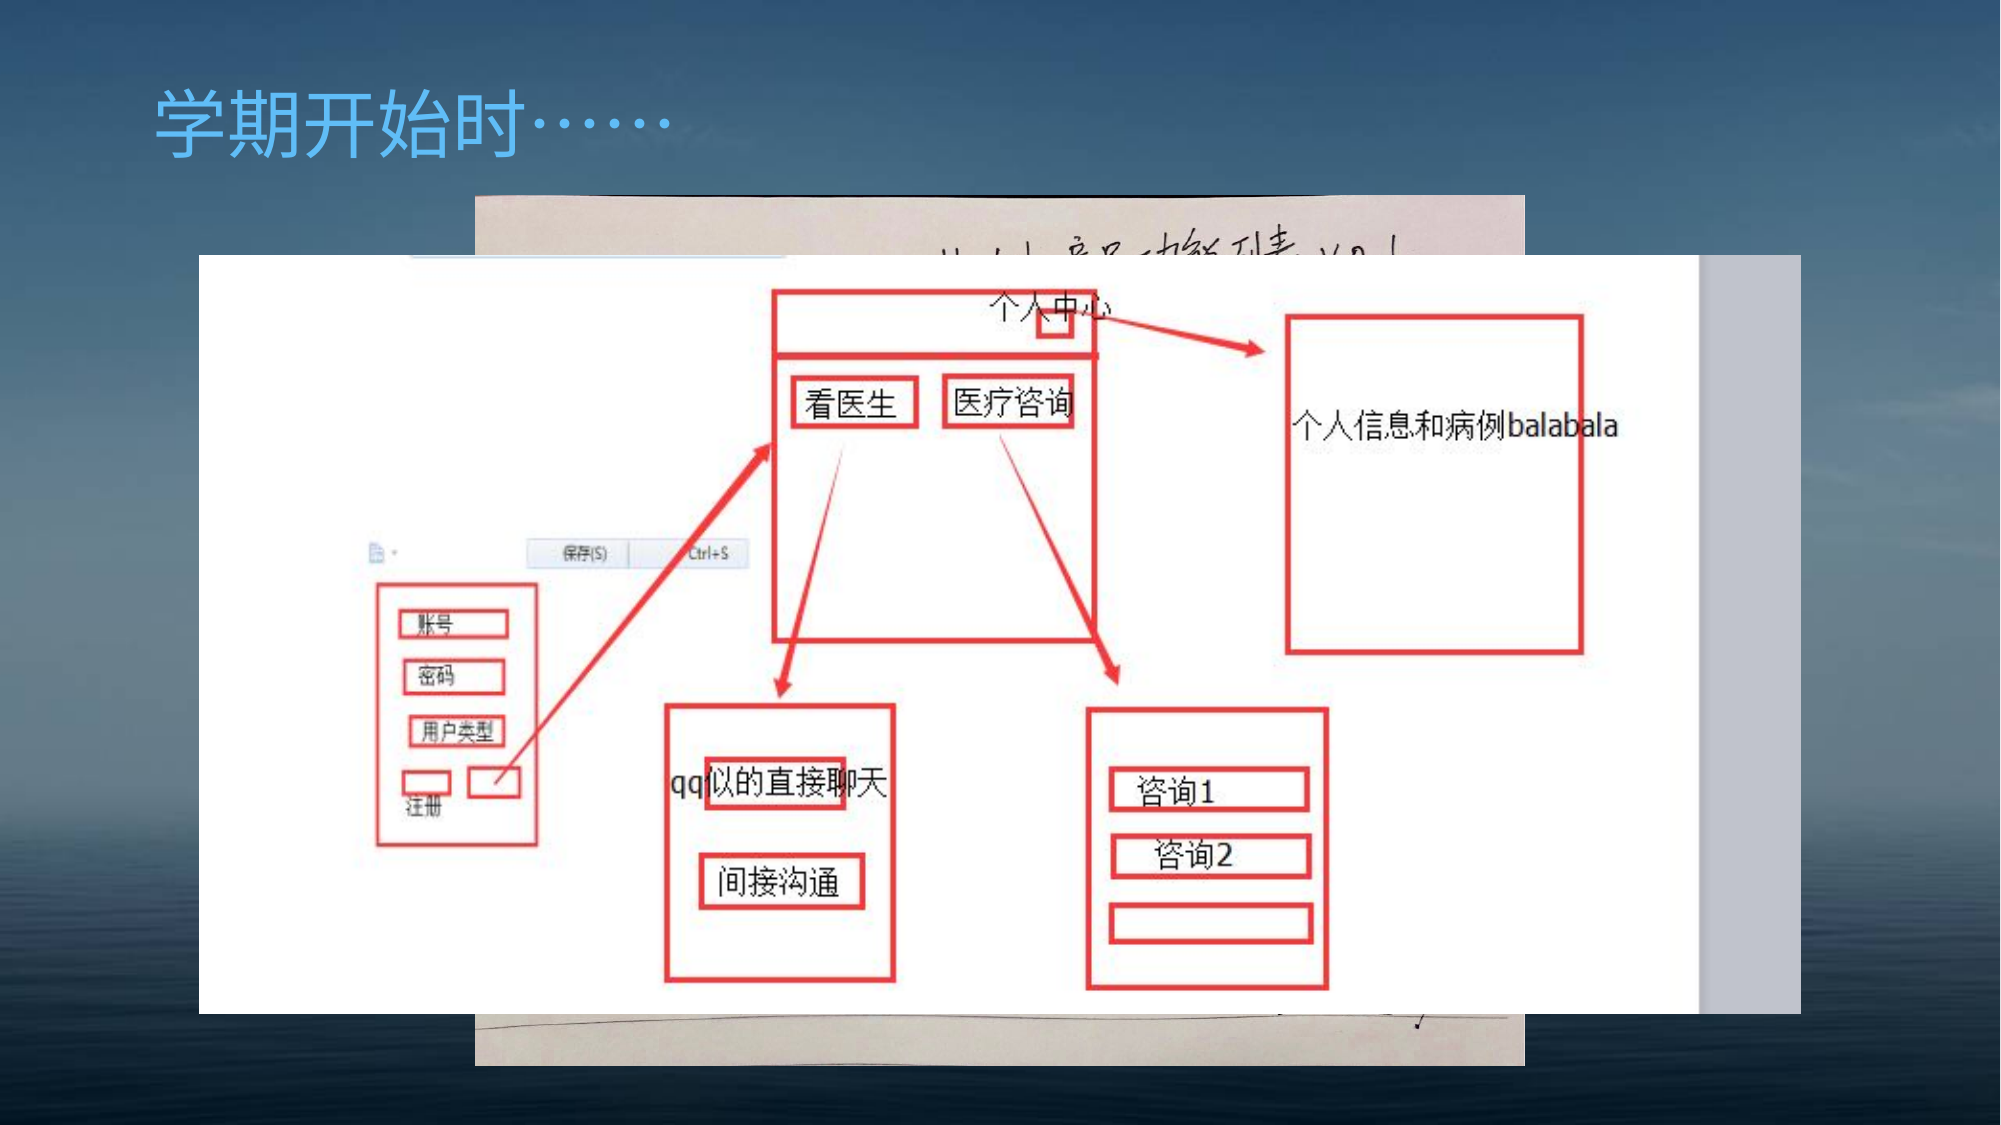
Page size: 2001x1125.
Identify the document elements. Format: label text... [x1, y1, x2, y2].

picture [0, 0, 2001, 1125]
title 学期开始时…… [137, 59, 1863, 197]
